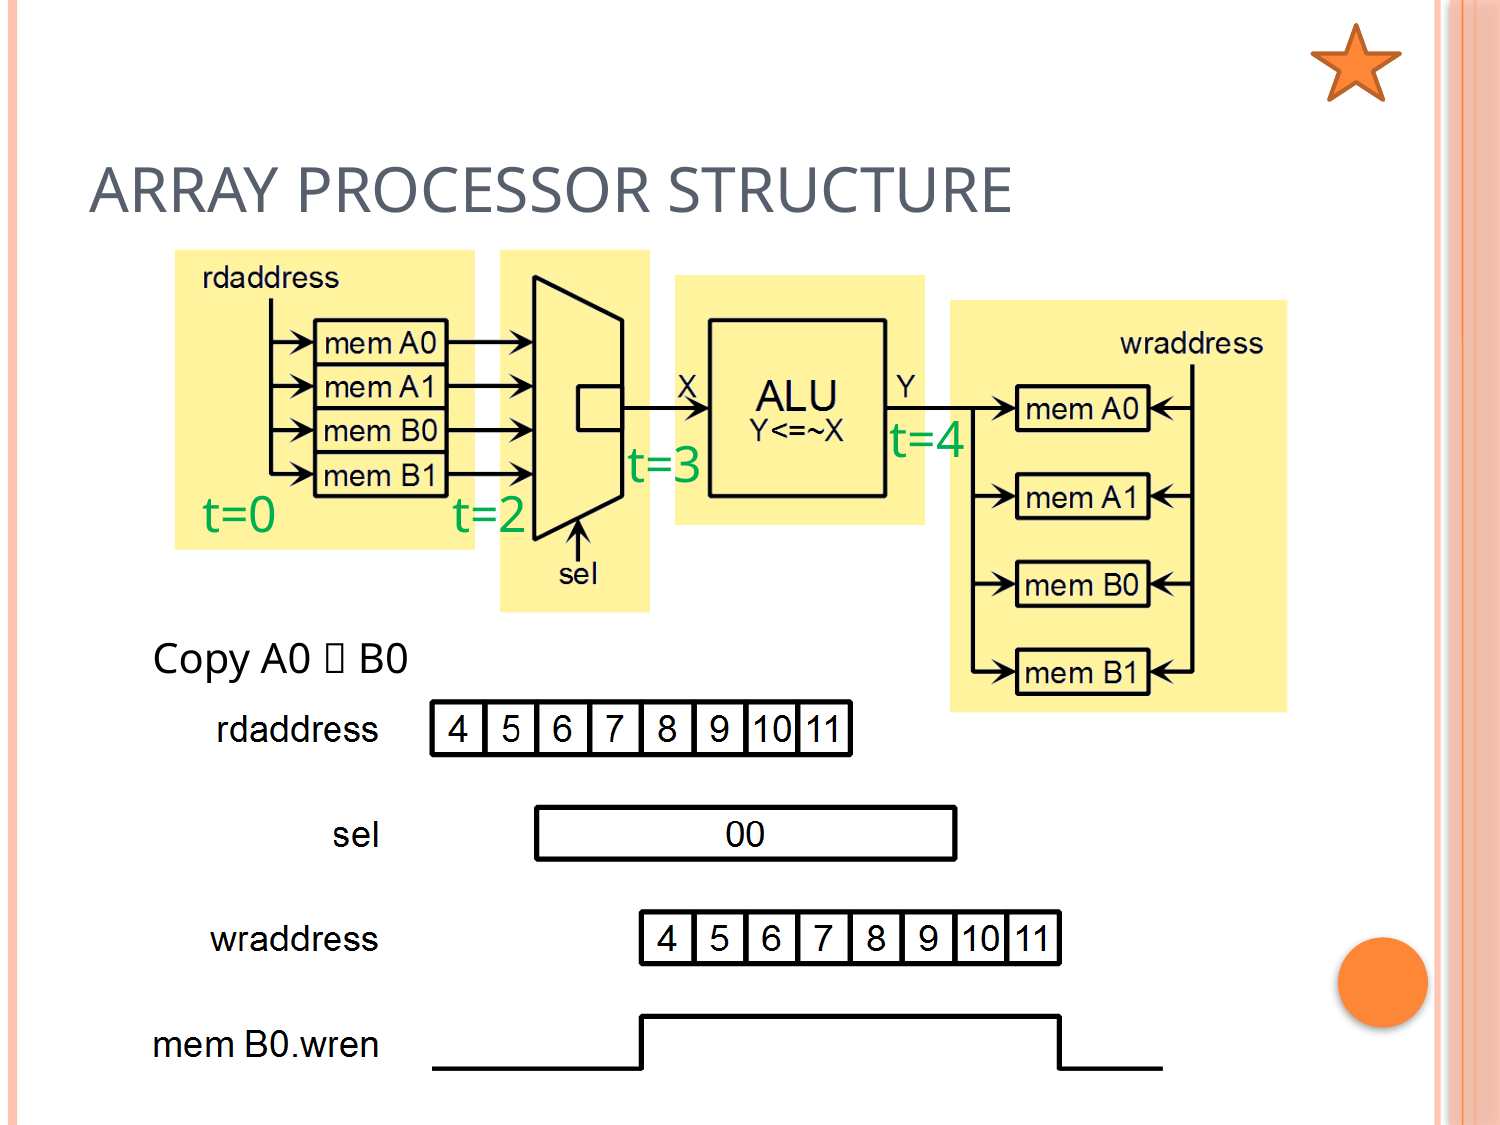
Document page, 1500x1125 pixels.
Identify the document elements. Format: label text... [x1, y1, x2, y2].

text_box [498, 248, 652, 259]
text_box t=0 [187, 474, 193, 550]
text_box [1310, 22, 1402, 102]
text_box Copy A0  B0 [137, 624, 193, 690]
picture [149, 699, 1163, 1072]
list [199, 261, 1268, 697]
text_box [1169, 298, 1290, 715]
text_box [173, 248, 477, 552]
title Array Processor Structure [75, 45, 1300, 233]
